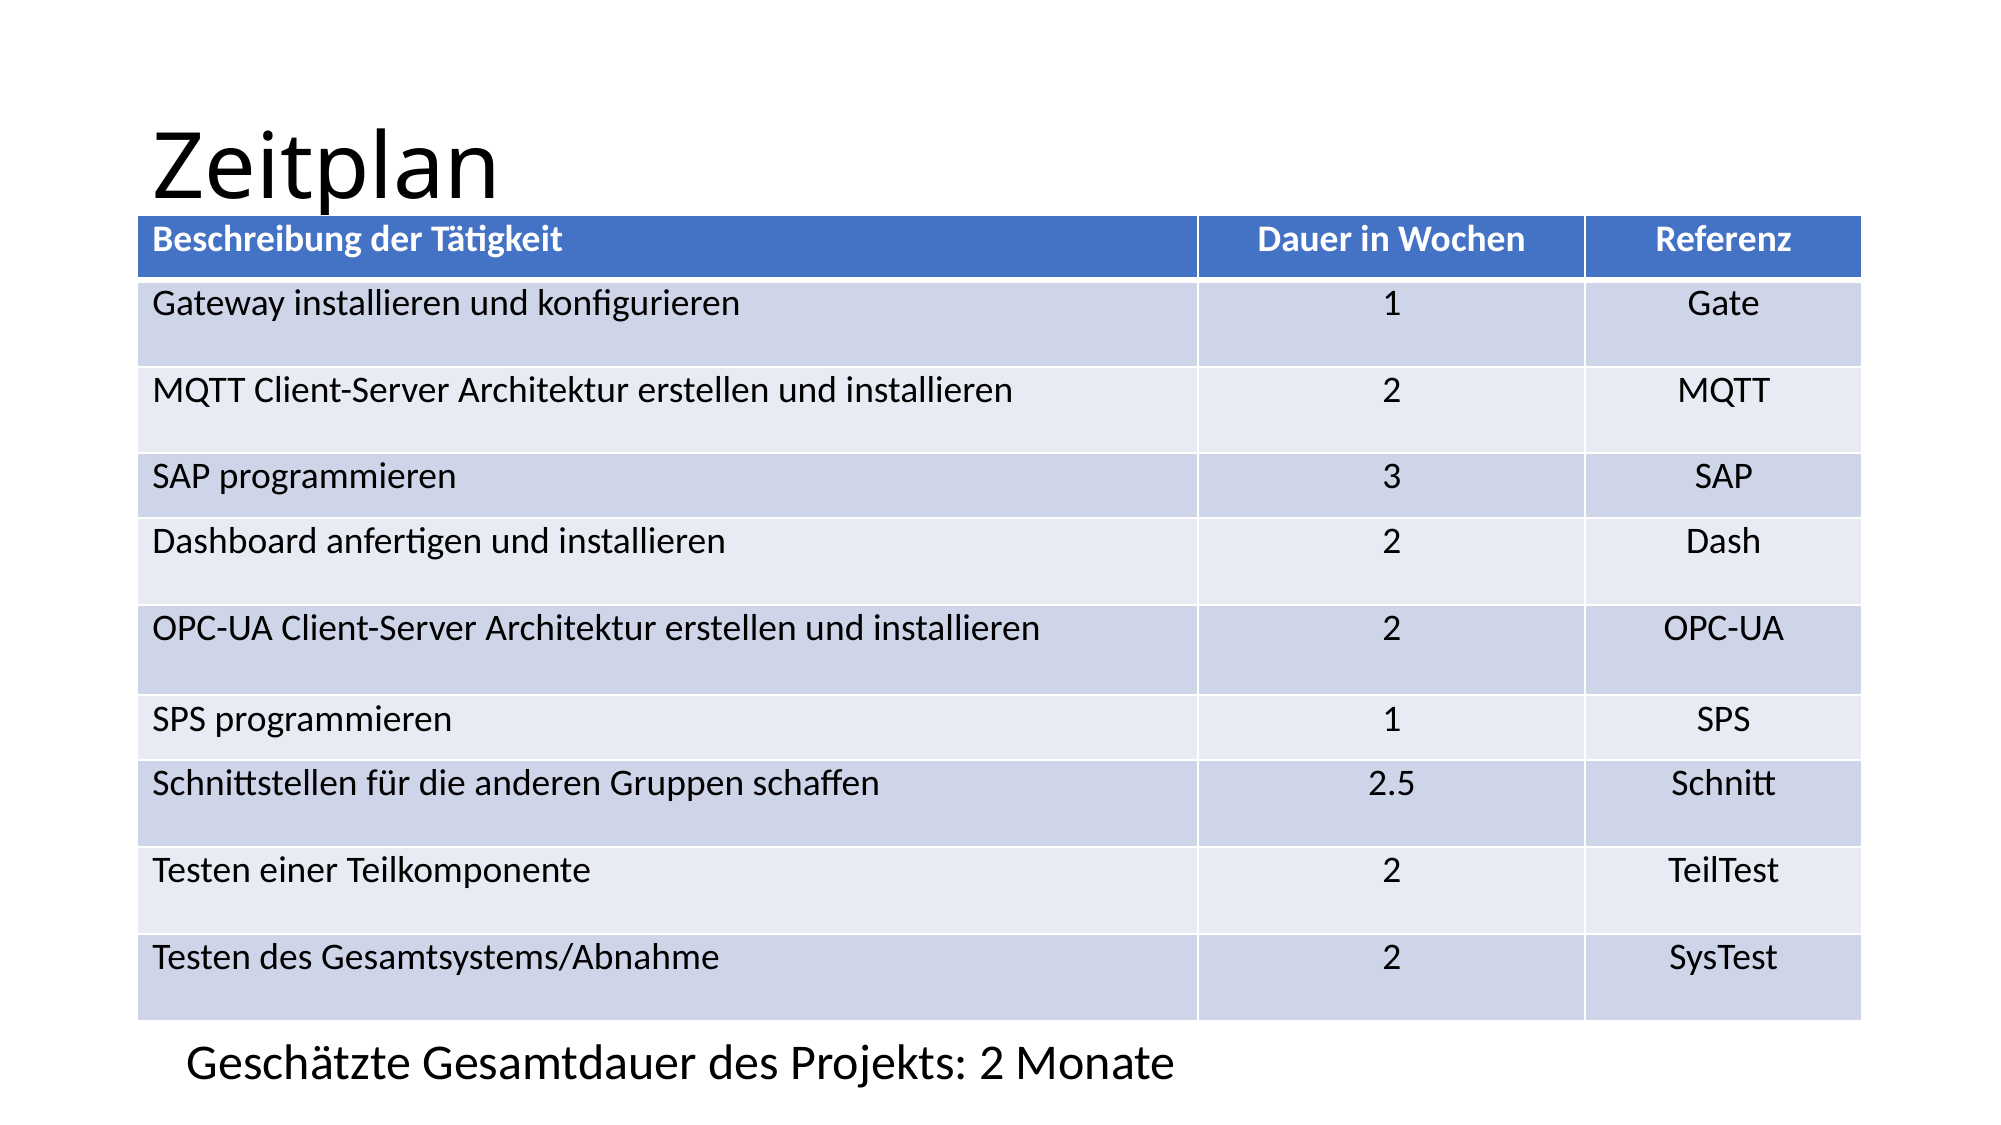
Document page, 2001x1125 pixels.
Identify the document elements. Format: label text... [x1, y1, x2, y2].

table_cell Dash [1586, 519, 1861, 604]
table_cell 2.5 [1199, 761, 1584, 846]
table_cell 2 [1199, 848, 1584, 933]
table_cell 3 [1199, 454, 1584, 517]
table_header Beschreibung der Tätigkeit [138, 216, 1197, 277]
table_cell MQTT Client-Server Architektur erstellen und installieren [138, 368, 1197, 452]
table_cell 1 [1199, 283, 1584, 366]
table_cell SysTest [1586, 935, 1861, 1020]
table_cell Testen des Gesamtsystems/Abnahme [138, 935, 1197, 1020]
table_cell SPS [1586, 696, 1861, 759]
table_cell Schnittstellen für die anderen Gruppen schaffen [138, 761, 1197, 846]
table_cell 2 [1199, 606, 1584, 694]
table_cell 2 [1199, 368, 1584, 452]
table_header Referenz [1586, 216, 1861, 277]
table_cell OPC-UA Client-Server Architektur erstellen und installieren [138, 606, 1197, 694]
table_header Dauer in Wochen [1199, 216, 1584, 277]
table_cell 2 [1199, 935, 1584, 1020]
title Zeitplan [137, 59, 1863, 215]
table_cell SAP programmieren [138, 454, 1197, 517]
table_cell MQTT [1586, 368, 1861, 452]
table_cell 1 [1199, 696, 1584, 759]
text_box Geschätzte Gesamtdauer des Projekts: 2 Monate [171, 1021, 1410, 1097]
table_cell SPS programmieren [138, 696, 1197, 759]
table_cell SAP [1586, 454, 1861, 517]
table_cell 2 [1199, 519, 1584, 604]
table_cell OPC-UA [1586, 606, 1861, 694]
table_cell TeilTest [1586, 848, 1861, 933]
table_cell Schnitt [1586, 761, 1861, 846]
table_cell Dashboard anfertigen und installieren [138, 519, 1197, 604]
table_cell Testen einer Teilkomponente [138, 848, 1197, 933]
table_cell Gateway installieren und konfigurieren [138, 283, 1197, 366]
table_cell Gate [1586, 283, 1861, 366]
